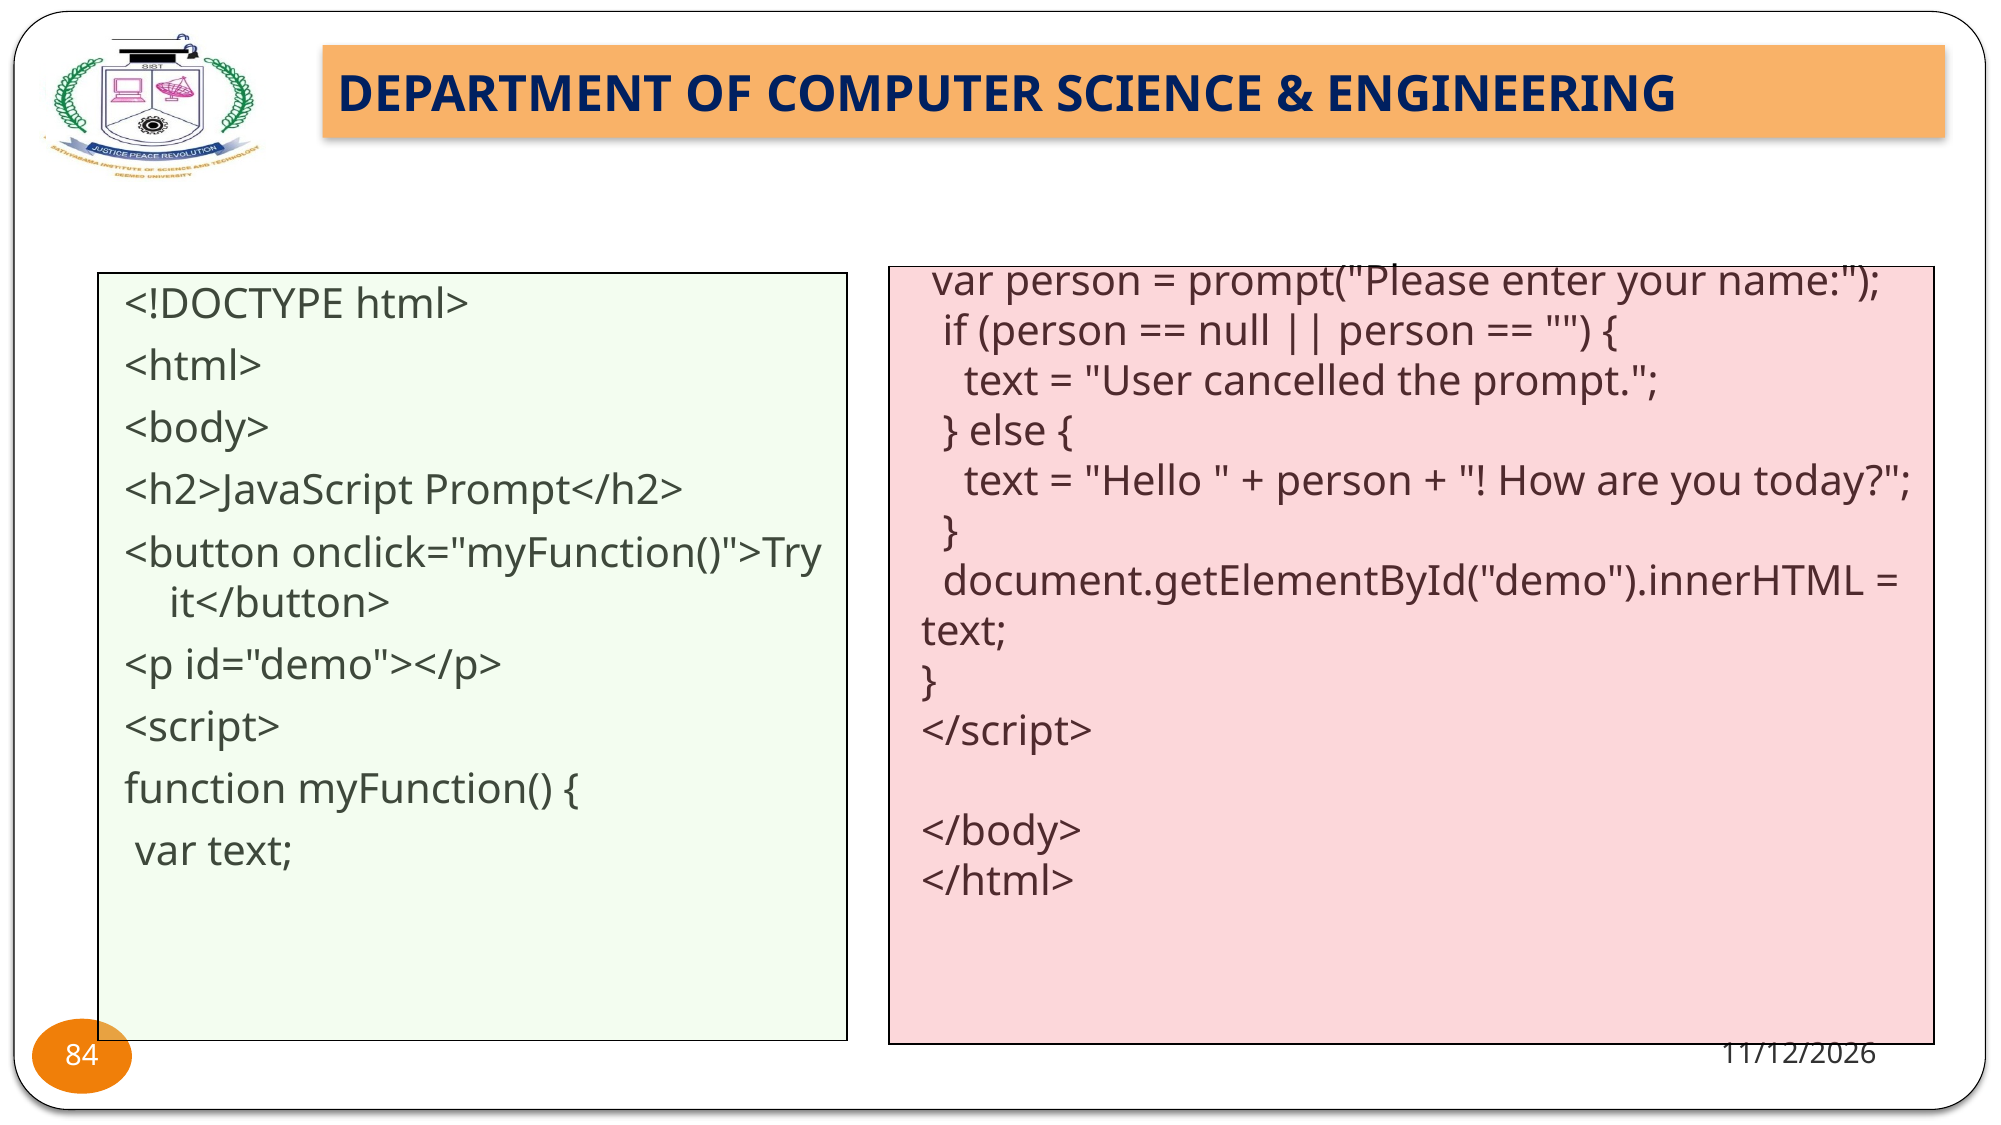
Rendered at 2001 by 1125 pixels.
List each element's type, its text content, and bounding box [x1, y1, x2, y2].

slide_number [1350, 1045, 1892, 1094]
table_header [99, 274, 846, 1040]
text_box var person = prompt("Please enter your name:"); if (person == null || person == "") { text = "User cancelled the prompt."; } else { text = "Hello " + person + "! How are you today?"; } document.getElementById("demo").innerHTML = text; } </script> </body> </html> [906, 246, 1954, 912]
picture [39, 30, 266, 182]
table_header [890, 267, 1933, 1043]
slide_number 84 [32, 1018, 130, 1094]
list <!DOCTYPE html> <html> <body> <h2>JavaScript Prompt</h2> <button onclick="myFunction()">Try it</button> <p id="demo"></p> <script> function myFunction() { var text; [109, 269, 860, 1067]
